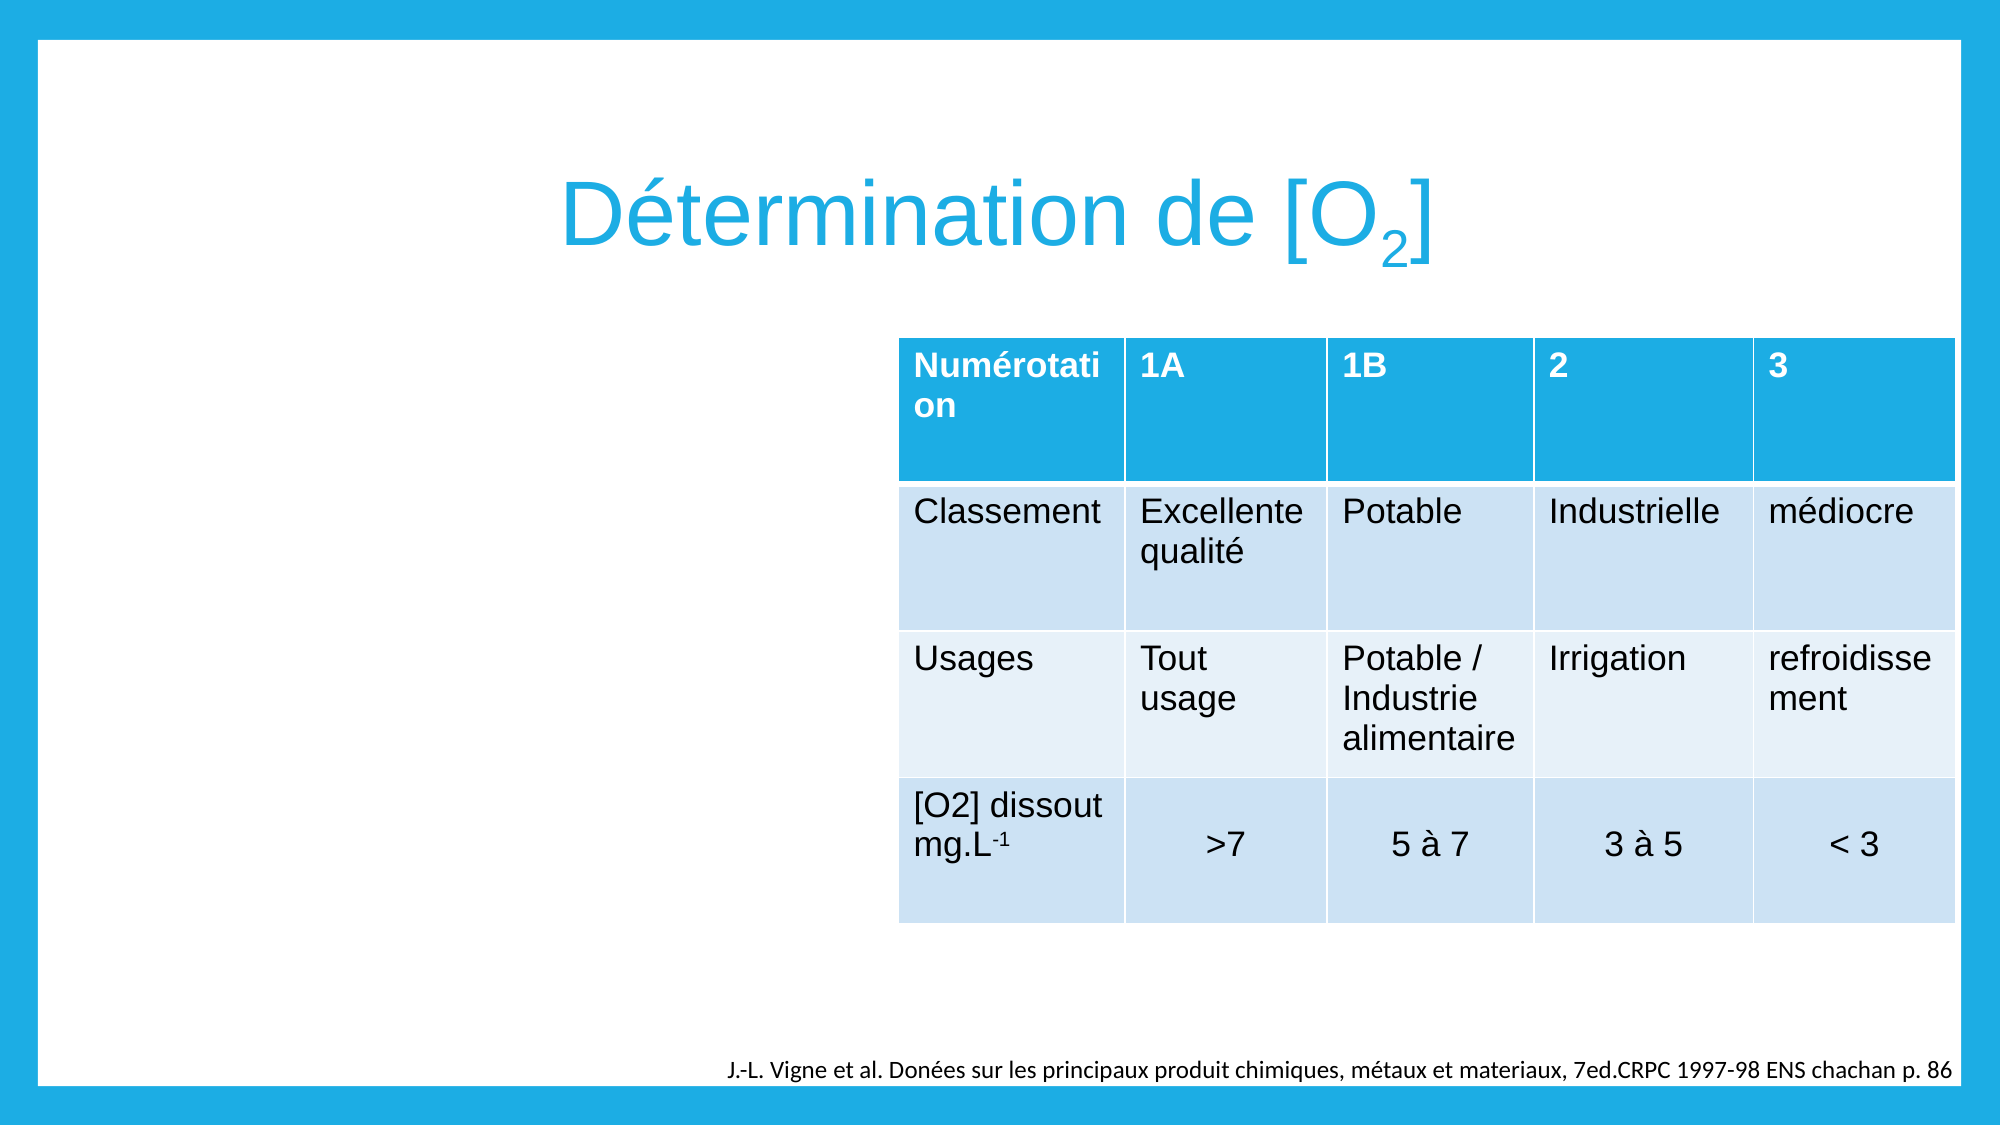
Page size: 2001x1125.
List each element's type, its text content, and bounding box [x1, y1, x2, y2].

table_cell Usages [899, 632, 1124, 777]
table_cell 3 à 5 [1535, 778, 1753, 923]
table_cell Industrielle [1535, 487, 1753, 630]
table_cell >7 [1126, 778, 1326, 923]
table_cell Potable / Industrie alimentaire [1328, 632, 1533, 777]
table_cell 5 à 7 [1328, 778, 1533, 923]
table_cell Irrigation [1535, 632, 1753, 777]
table_cell Classement [899, 487, 1124, 630]
table_cell Tout usage [1126, 632, 1326, 777]
table_cell Excellente qualité [1126, 487, 1326, 630]
table_header Numérotation [899, 338, 1124, 481]
table_header 3 [1754, 338, 1955, 481]
text_box J.-L. Vigne et al. Donées sur les principaux produit chimiques, métaux et materiaux, 7ed.CRPC 1997-98 ENS chachan p. 86 [712, 1045, 1971, 1091]
table_header 1A [1126, 338, 1326, 481]
table_header 1B [1328, 338, 1533, 481]
table_cell Potable [1328, 487, 1533, 630]
title Détermination de [O2] [187, 99, 1808, 323]
table_cell [O2] dissout mg.L-1 [899, 778, 1124, 923]
table_cell médiocre [1754, 487, 1955, 630]
table_header 2 [1535, 338, 1753, 481]
table_cell < 3 [1754, 778, 1955, 923]
table_cell refroidissement [1754, 632, 1955, 777]
